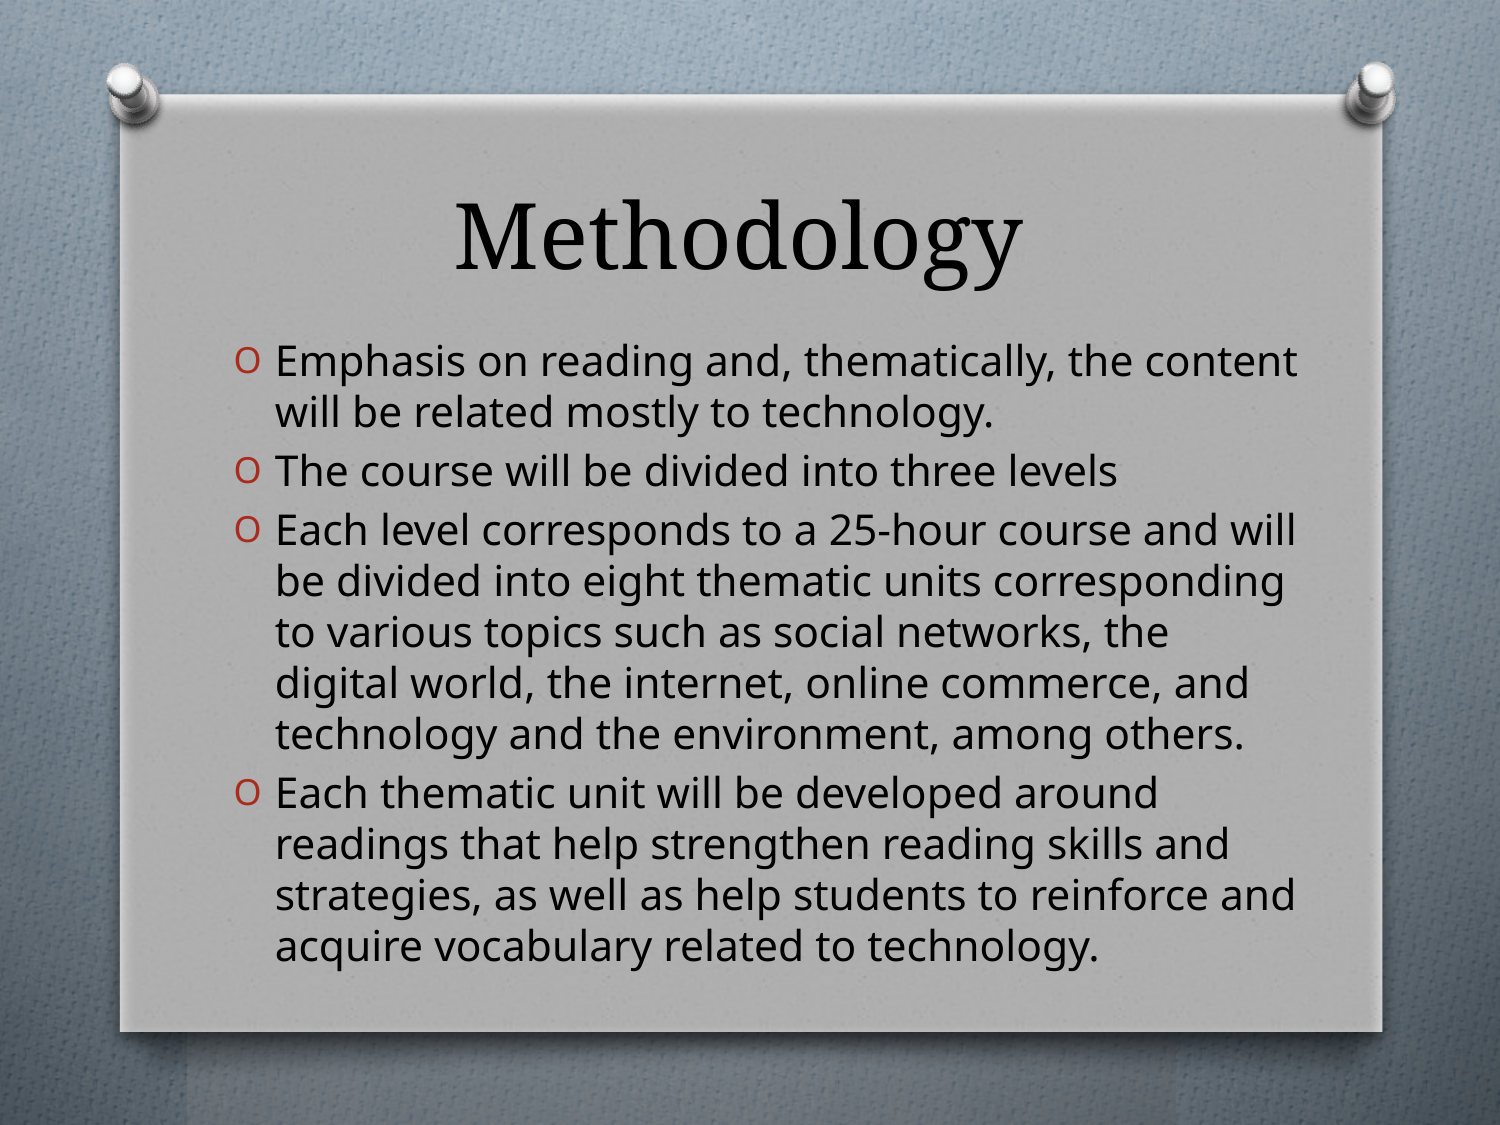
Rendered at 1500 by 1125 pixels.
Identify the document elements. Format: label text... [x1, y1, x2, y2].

picture [1317, 35, 1439, 156]
title Methodology [179, 134, 1323, 332]
list Emphasis on reading and, thematically, the content will be related mostly to technology. The course will be divided into three levels Each level corresponds to a 25-hour course and will be divided into eight thematic units corresponding to various topics such as social networks, the digital world, the internet, online commerce, and technology and the environment, among others. Each thematic unit will be developed around readings that help strengthen reading skills and strategies, as well as help students to reinforce and acquire vocabulary related to technology. [218, 326, 1317, 988]
picture [75, 29, 198, 153]
